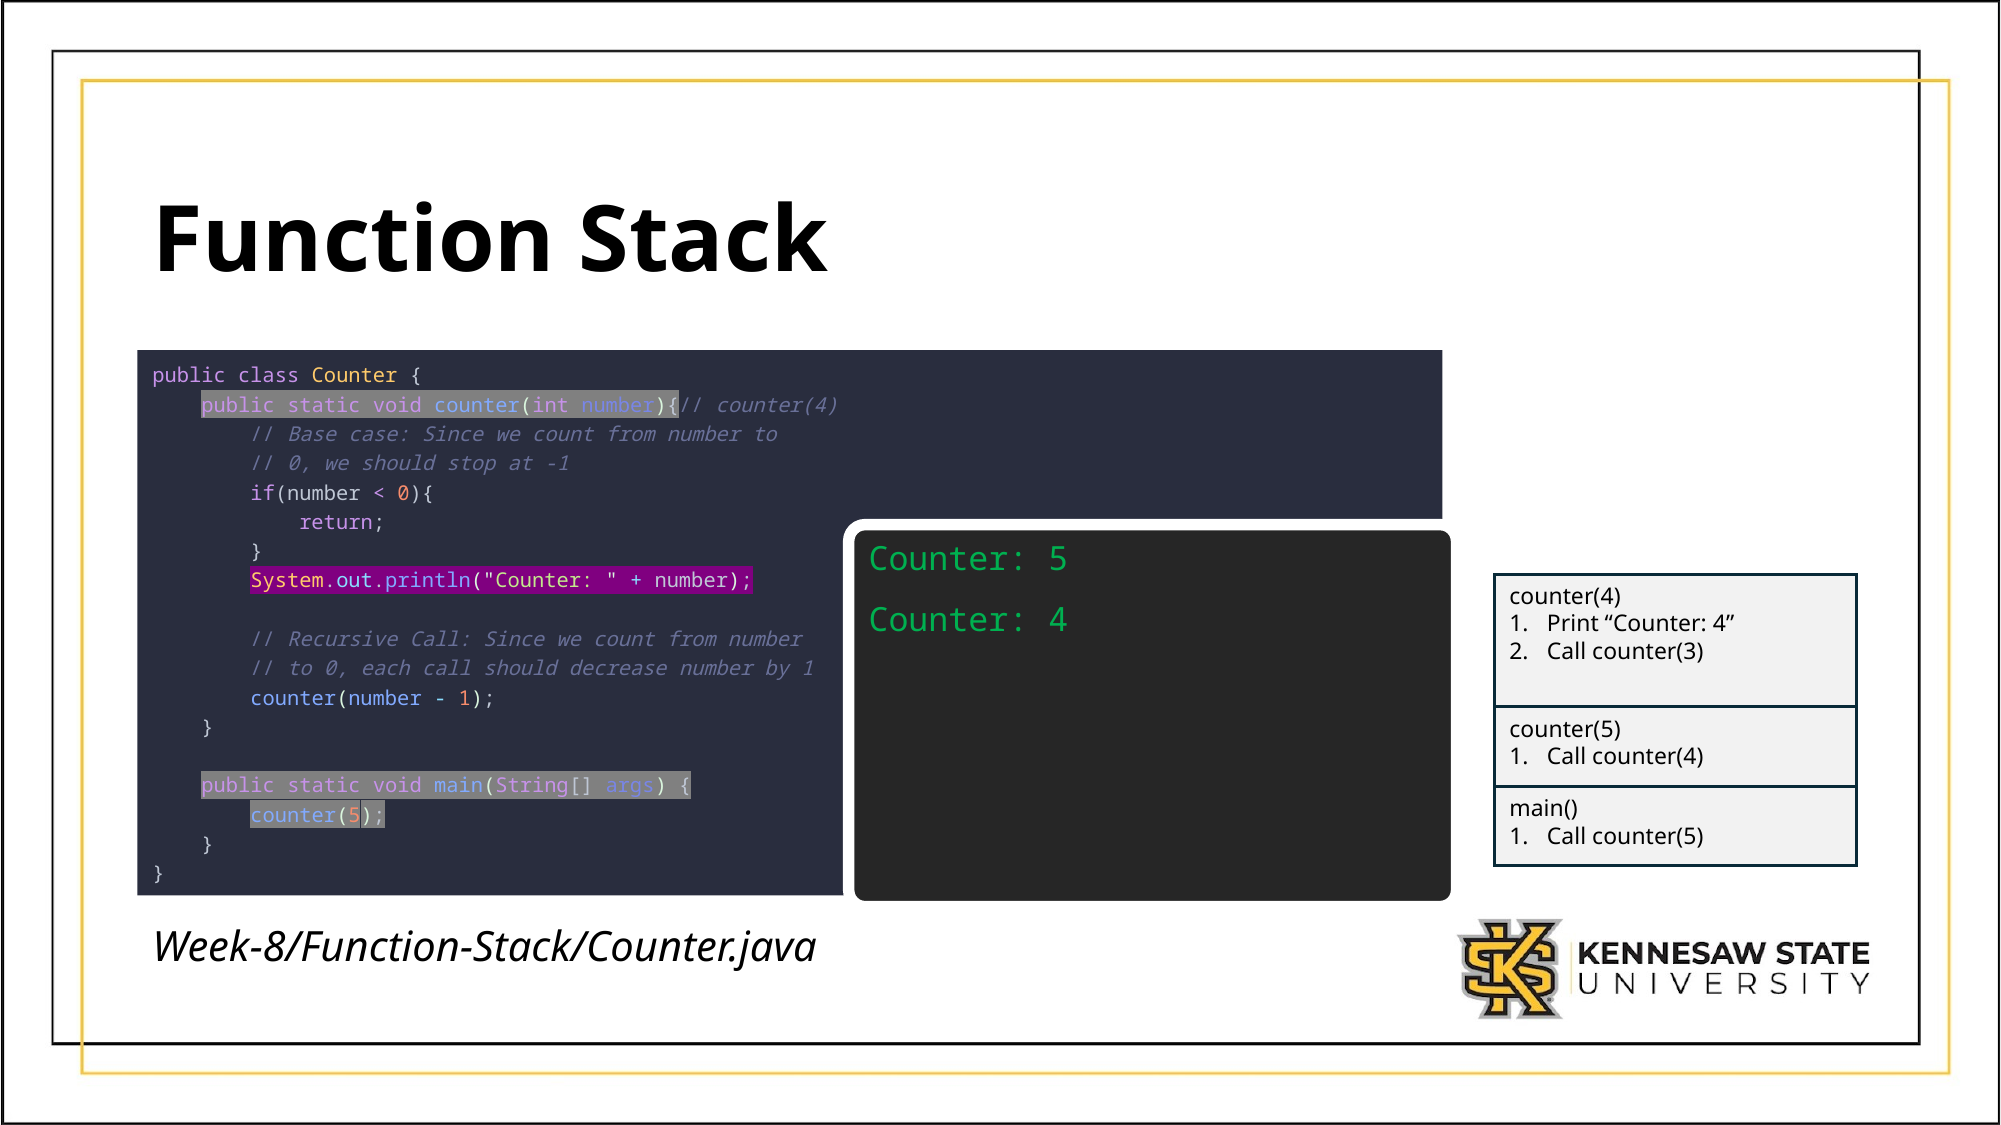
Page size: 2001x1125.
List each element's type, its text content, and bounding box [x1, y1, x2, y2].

title Function Stack [137, 132, 1863, 351]
list Week-8/Function-Stack/Counter.java [137, 918, 1443, 1029]
text_box main() Call counter(5) [1493, 788, 1858, 867]
text_box Counter: 5 Counter: 4 [848, 524, 1457, 907]
text_box counter(5) Call counter(4) [1493, 708, 1858, 788]
list public class Counter { public static void counter(int number){// counter(4) // Base case: Since we count from number to // 0, we should stop at -1 if(number < 0){ return; } System.out.println("Counter: " + number); // Recursive Call: Since we count from number // to 0, each call should decrease number by 1 counter(number - 1); } public static void main(String[] args) { counter(5); } } [137, 350, 1443, 896]
text_box counter(4) Print “Counter: 4” Call counter(3) [1493, 573, 1858, 708]
picture [0, 0, 2001, 1125]
